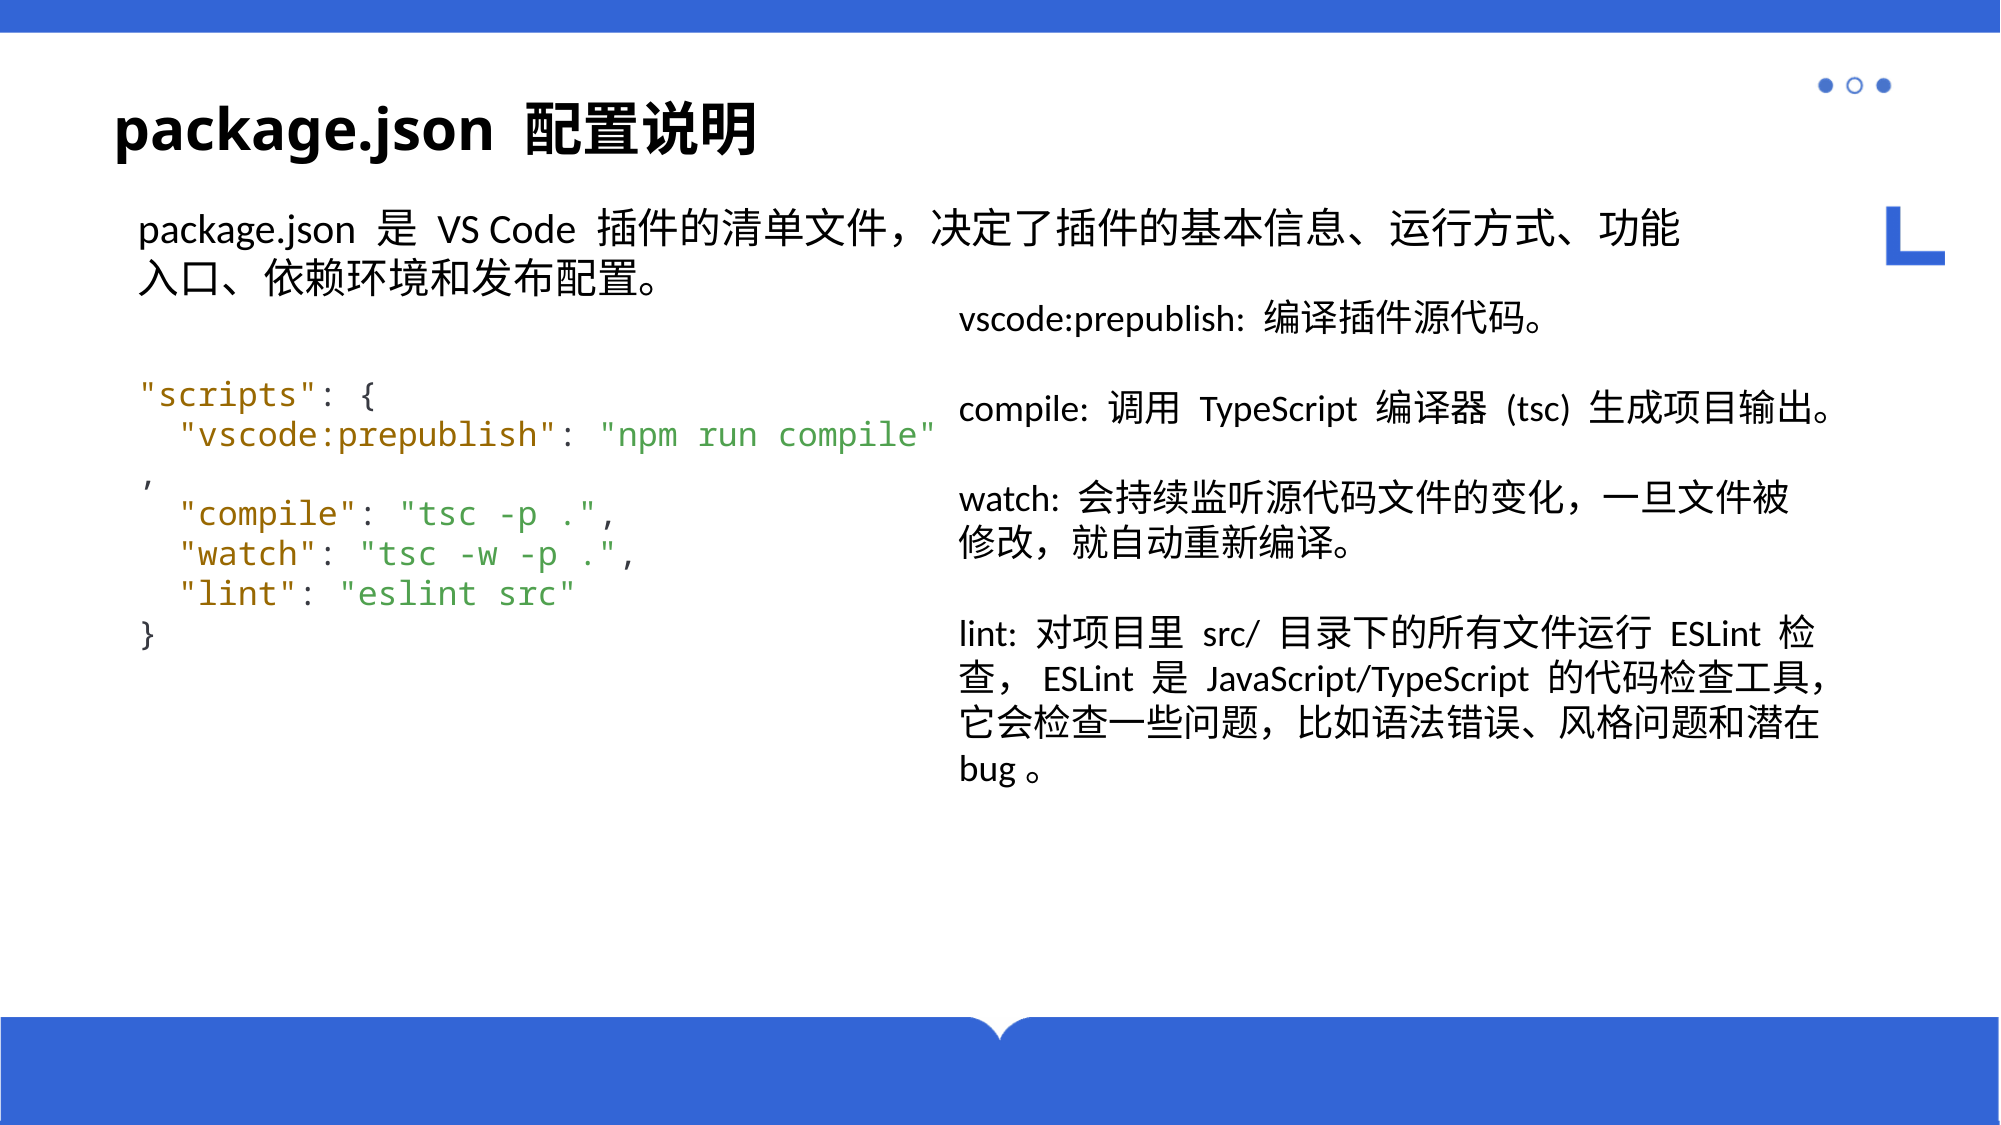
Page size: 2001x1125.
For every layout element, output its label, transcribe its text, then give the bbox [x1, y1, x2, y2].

text_box [0, 0, 2000, 33]
text_box package.json 是 VS Code 插件的清单文件，决定了插件的基本信息、运行方式、功能入口、依赖环境和发布配置。 [123, 194, 1709, 310]
text_box package.json 配置说明 [98, 76, 1211, 179]
picture [1874, 194, 1945, 275]
text_box "scripts": { "vscode:prepublish": "npm run compile", "compile": "tsc -p .", "watch": "tsc -w -p .", "lint": "eslint src" } [123, 365, 957, 660]
picture [1803, 64, 1907, 95]
picture [0, 1017, 2000, 1125]
text_box vscode:prepublish: 编译插件源代码。 compile: 调用 TypeScript 编译器 (tsc) 生成项目输出。 watch: 会持续监听源代码文件的变化，一旦文件被修改，就自动重新编译。 lint: 对项目里 src/ 目录下的所有文件运行 ESLint 检查，ESLint 是 JavaScript/TypeScript 的代码检查工具，它会检查一些问题，比如语法错误、风格问题和潜在 bug。 [944, 286, 1839, 796]
